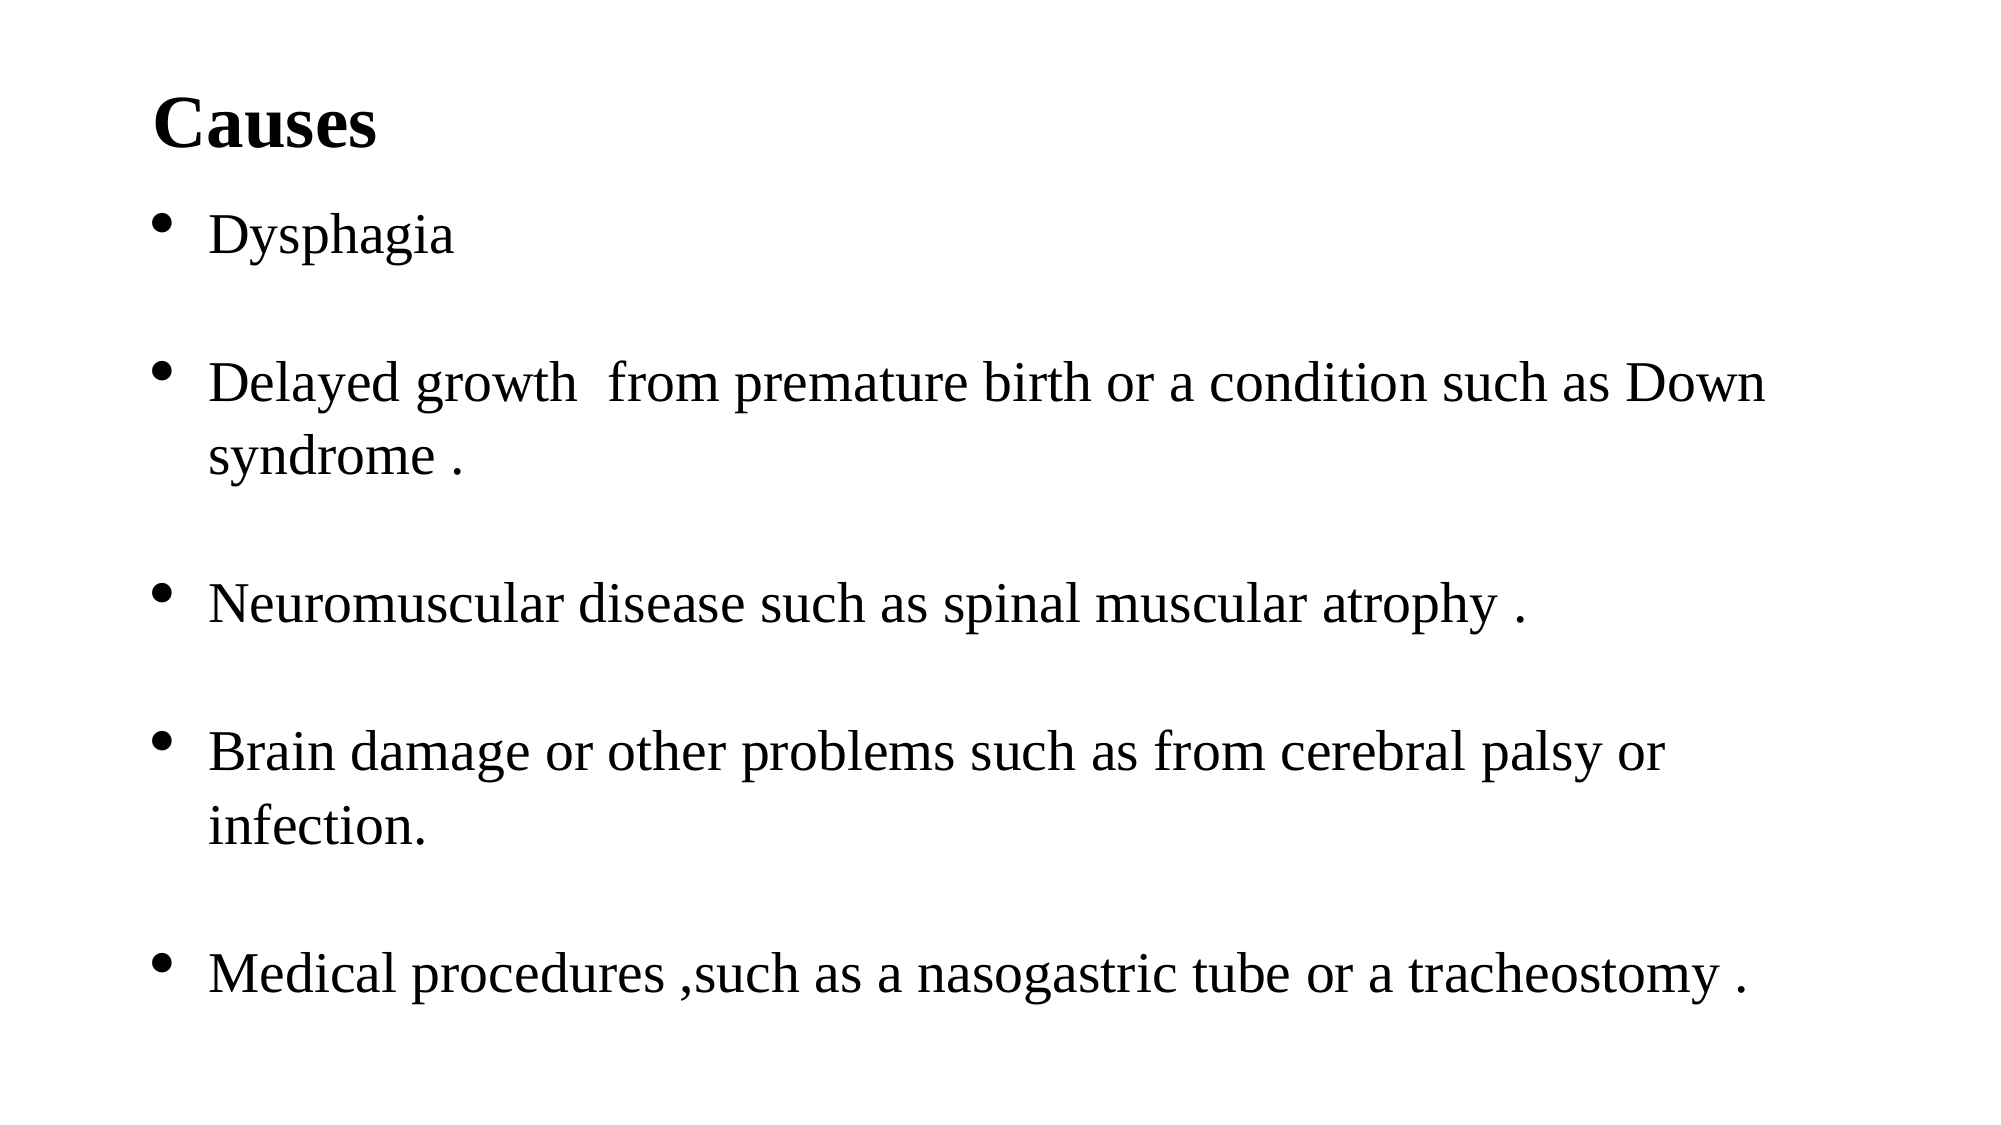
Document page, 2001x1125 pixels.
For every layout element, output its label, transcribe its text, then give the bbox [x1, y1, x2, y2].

list Dysphagia Delayed growth from premature birth or a condition such as Down syndrome . Neuromuscular disease such as spinal muscular atrophy . Brain damage or other problems such as from cerebral palsy or infection. Medical procedures ,such as a nasogastric tube or a tracheostomy . [137, 183, 1863, 1014]
title Causes [137, 59, 1863, 183]
